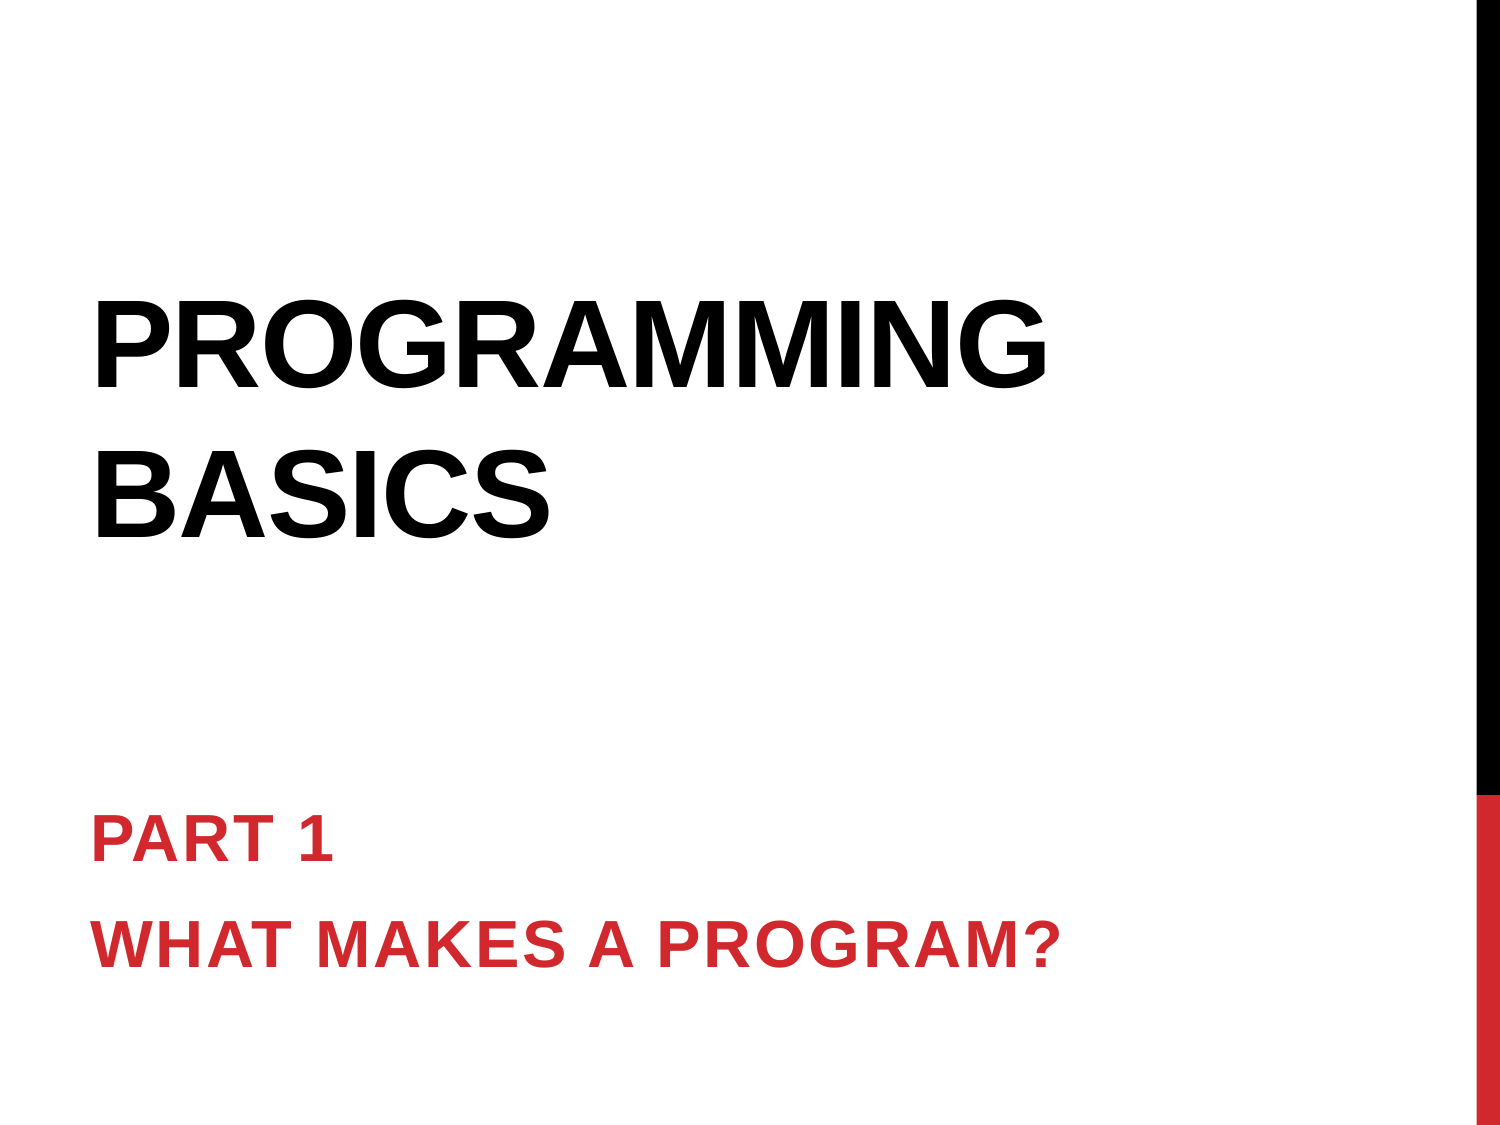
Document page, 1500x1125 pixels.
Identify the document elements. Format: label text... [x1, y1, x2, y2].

subtitle Part 1 What makes a program? [75, 787, 1200, 938]
title Programming basics [75, 37, 1350, 788]
